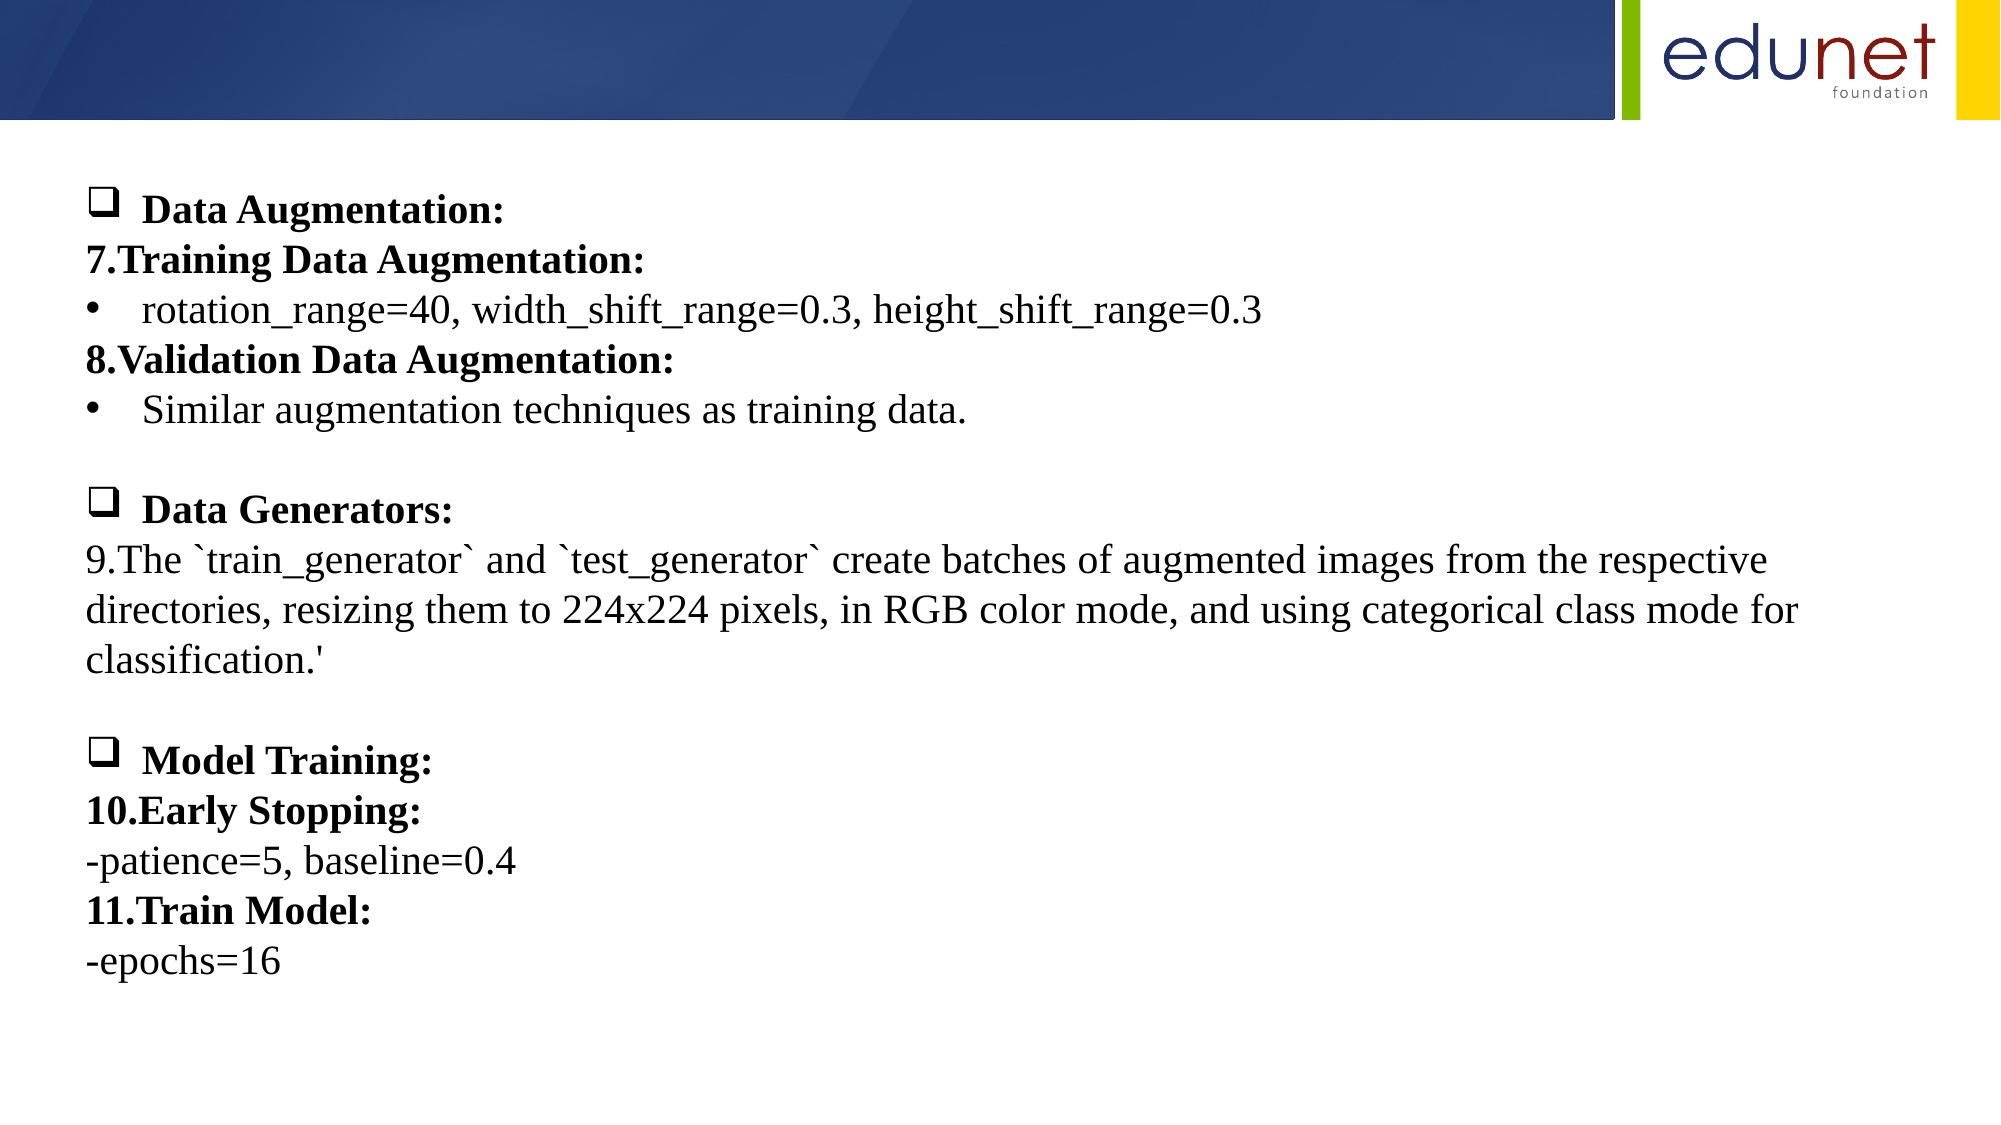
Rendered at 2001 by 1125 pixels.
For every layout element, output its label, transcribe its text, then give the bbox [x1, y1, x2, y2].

picture [1652, 12, 1948, 108]
text_box Data Augmentation: Training Data Augmentation: rotation_range=40, width_shift_range=0.3, height_shift_range=0.3 Validation Data Augmentation: Similar augmentation techniques as training data. Data Generators: The `train_generator` and `test_generator` create batches of augmented images from the respective directories, resizing them to 224x224 pixels, in RGB color mode, and using categorical class mode for classification.' Model Training: 10.Early Stopping: -patience=5, baseline=0.4 11.Train Model: -epochs=16 [70, 174, 1955, 990]
